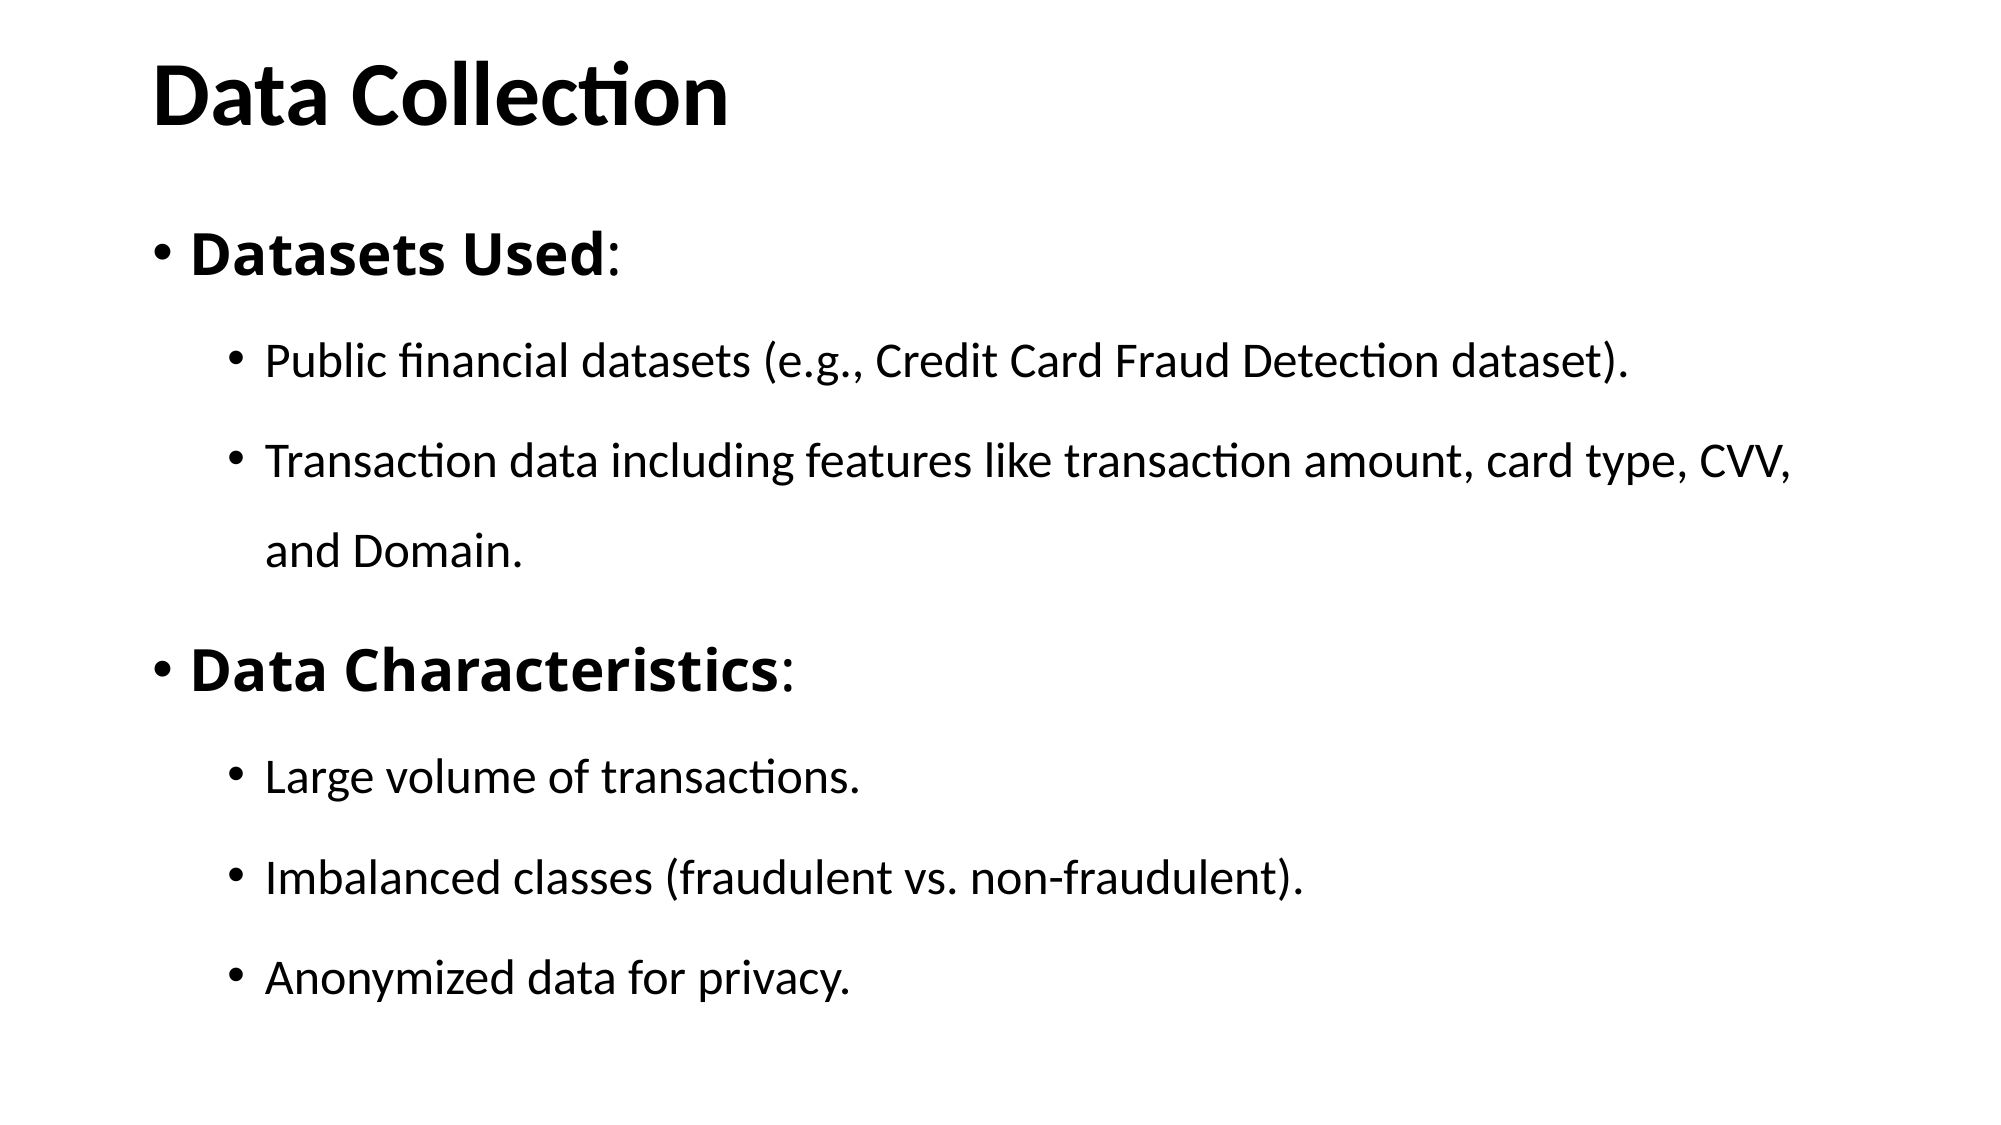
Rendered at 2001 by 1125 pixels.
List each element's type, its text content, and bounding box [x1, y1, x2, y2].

list Datasets Used: Public financial datasets (e.g., Credit Card Fraud Detection dataset). Transaction data including features like transaction amount, card type, CVV, and Domain. Data Characteristics: Large volume of transactions. Imbalanced classes (fraudulent vs. non-fraudulent). Anonymized data for privacy. [137, 174, 1863, 1014]
title Data Collection [137, 16, 1863, 174]
